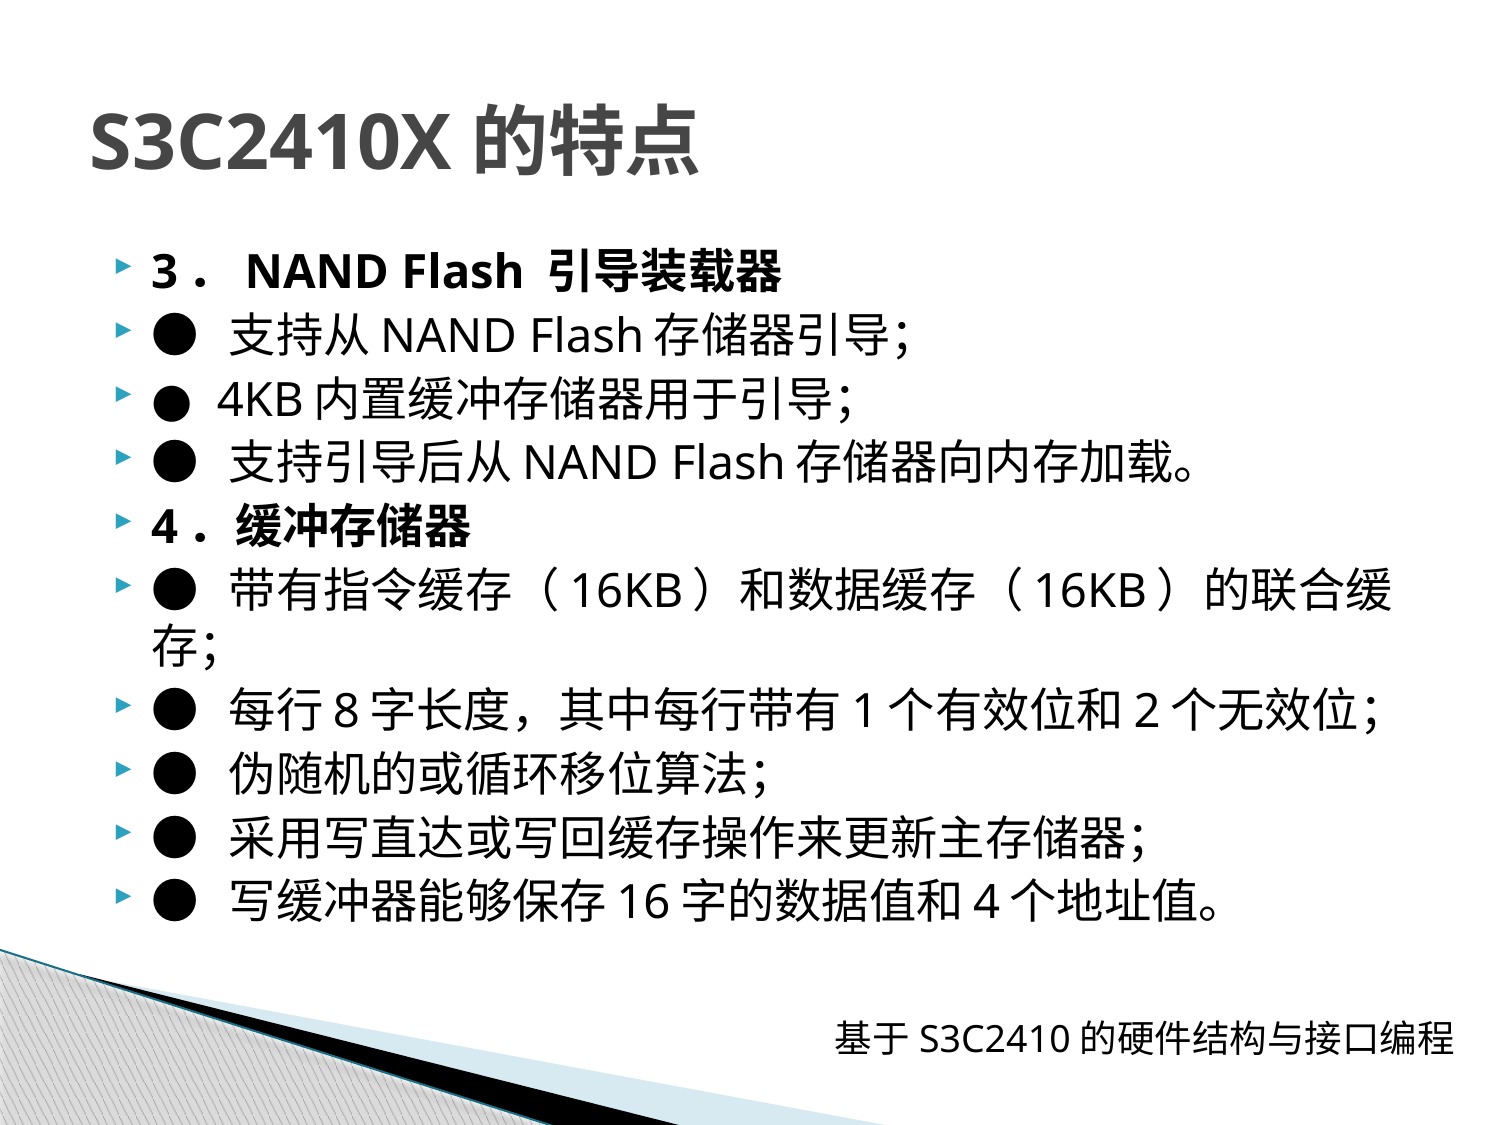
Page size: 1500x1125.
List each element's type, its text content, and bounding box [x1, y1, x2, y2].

list 3．NAND Flash 引导装载器 ● 支持从NAND Flash存储器引导； ● 4KB内置缓冲存储器用于引导； ● 支持引导后从NAND Flash存储器向内存加载。 4．缓冲存储器 ● 带有指令缓存（16KB）和数据缓存（16KB）的联合缓存； ● 每行8字长度，其中每行带有1个有效位和2个无效位； ● 伪随机的或循环移位算法； ● 采用写直达或写回缓存操作来更新主存储器； ● 写缓冲器能够保存16字的数据值和4个地址值。 [82, 234, 1432, 977]
title S3C2410X的特点 [75, 45, 1425, 233]
text_box 基于S3C2410的硬件结构与接口编程 [820, 1007, 1500, 1068]
